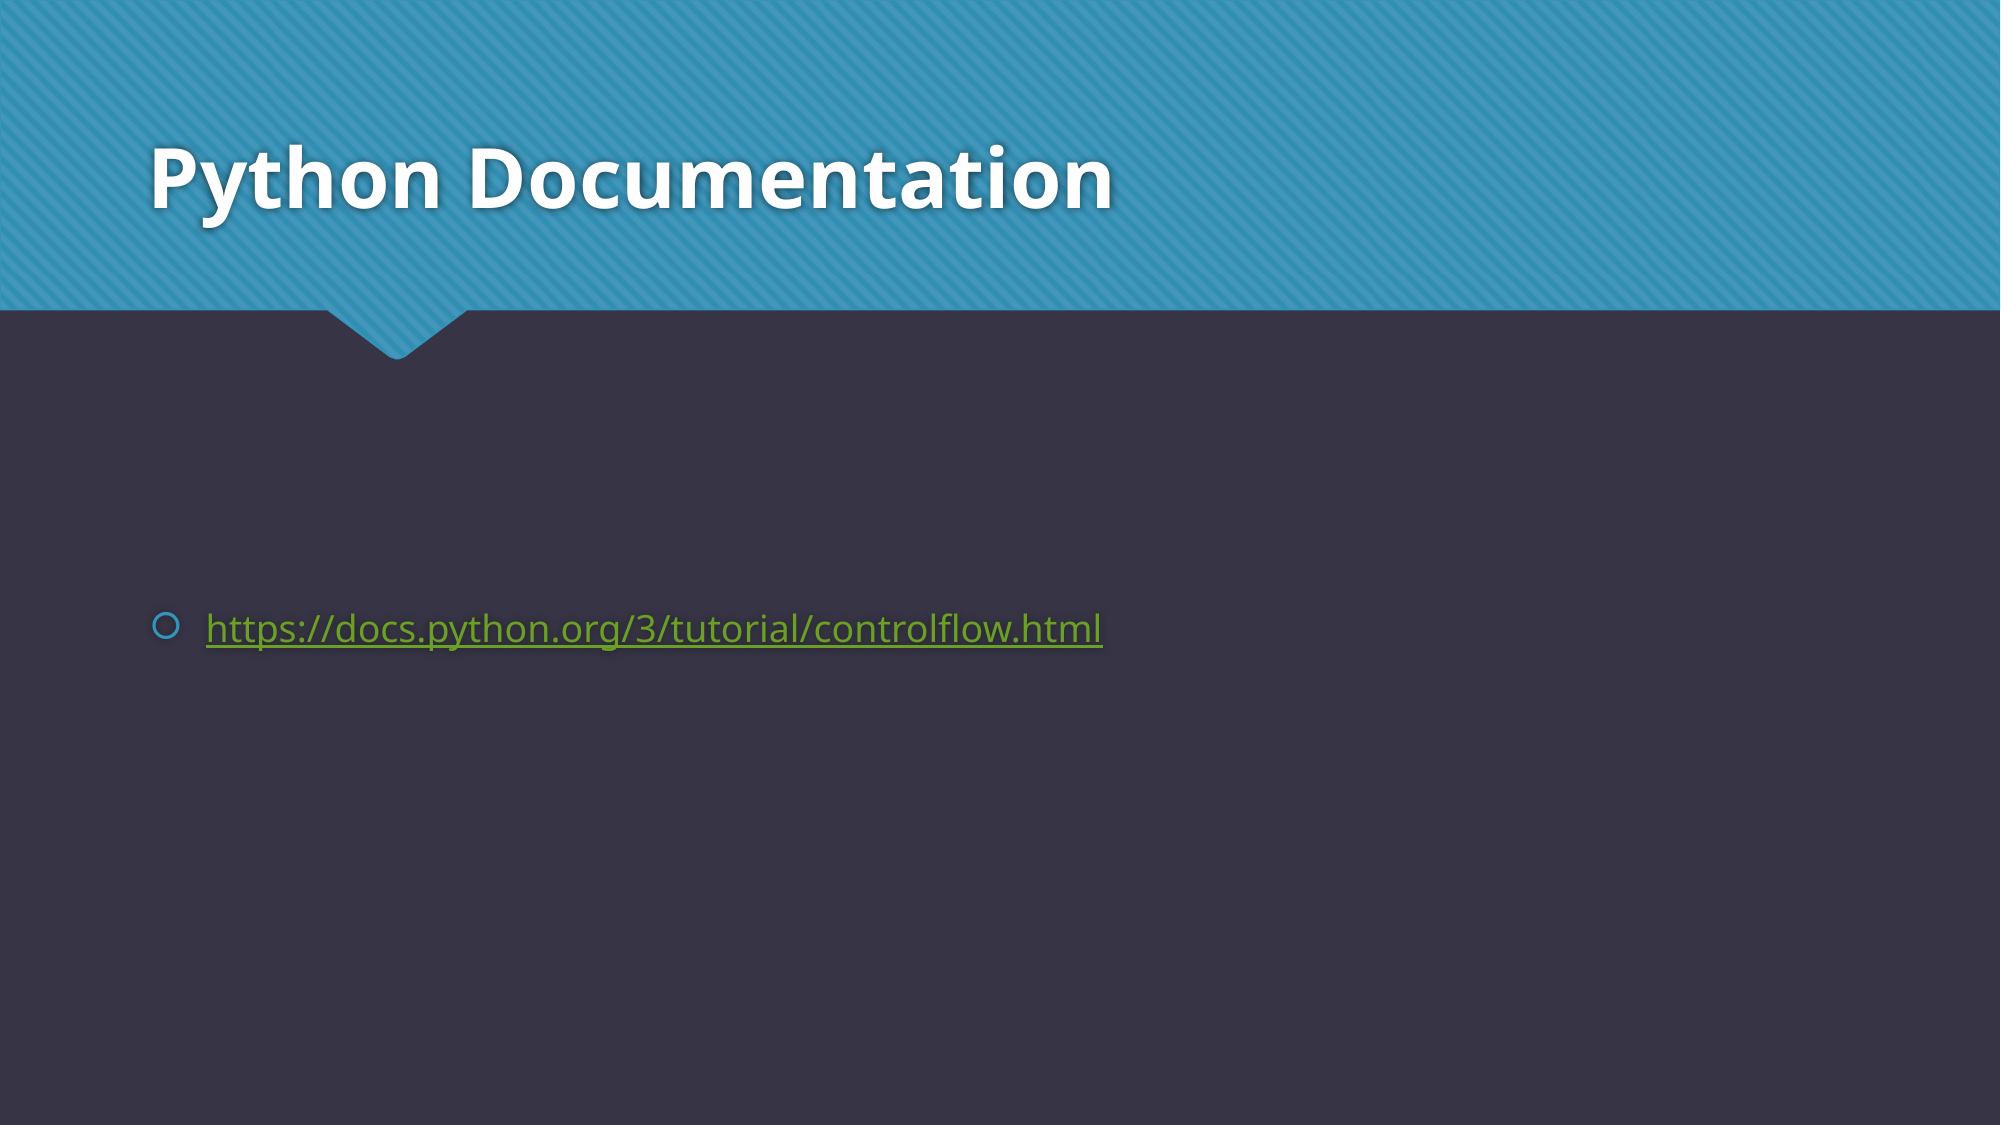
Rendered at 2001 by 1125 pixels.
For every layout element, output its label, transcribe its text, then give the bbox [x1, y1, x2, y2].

title Python Documentation [132, 73, 1868, 233]
list https://docs.python.org/3/tutorial/controlflow.html [134, 364, 1866, 962]
